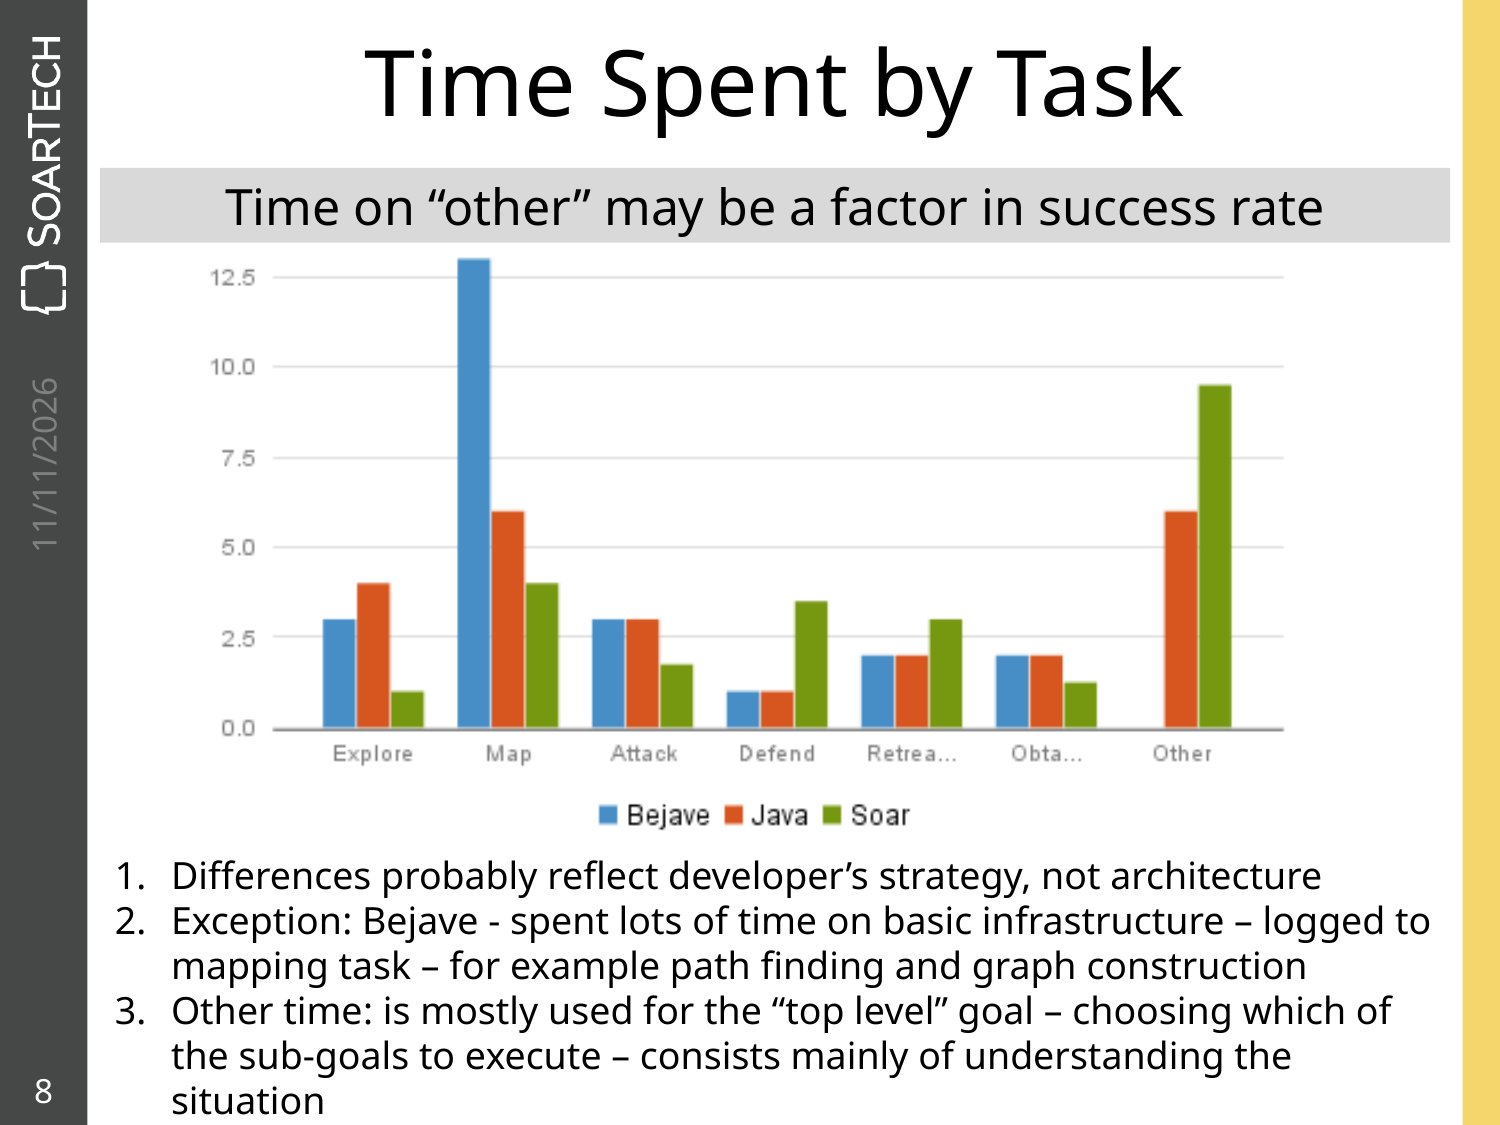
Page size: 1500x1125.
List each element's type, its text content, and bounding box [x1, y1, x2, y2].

title Time Spent by Task [100, 3, 1451, 157]
text_box Time on “other” may be a factor in success rate [100, 167, 1451, 243]
text_box Differences probably reflect developer’s strategy, not architecture Exception: Bejave - spent lots of time on basic infrastructure – logged to mapping task – for example path finding and graph construction Other time: is mostly used for the “top level” goal – choosing which of the sub-goals to execute – consists mainly of understanding the situation [100, 844, 1450, 1125]
picture [21, 37, 66, 315]
picture [206, 242, 1303, 844]
